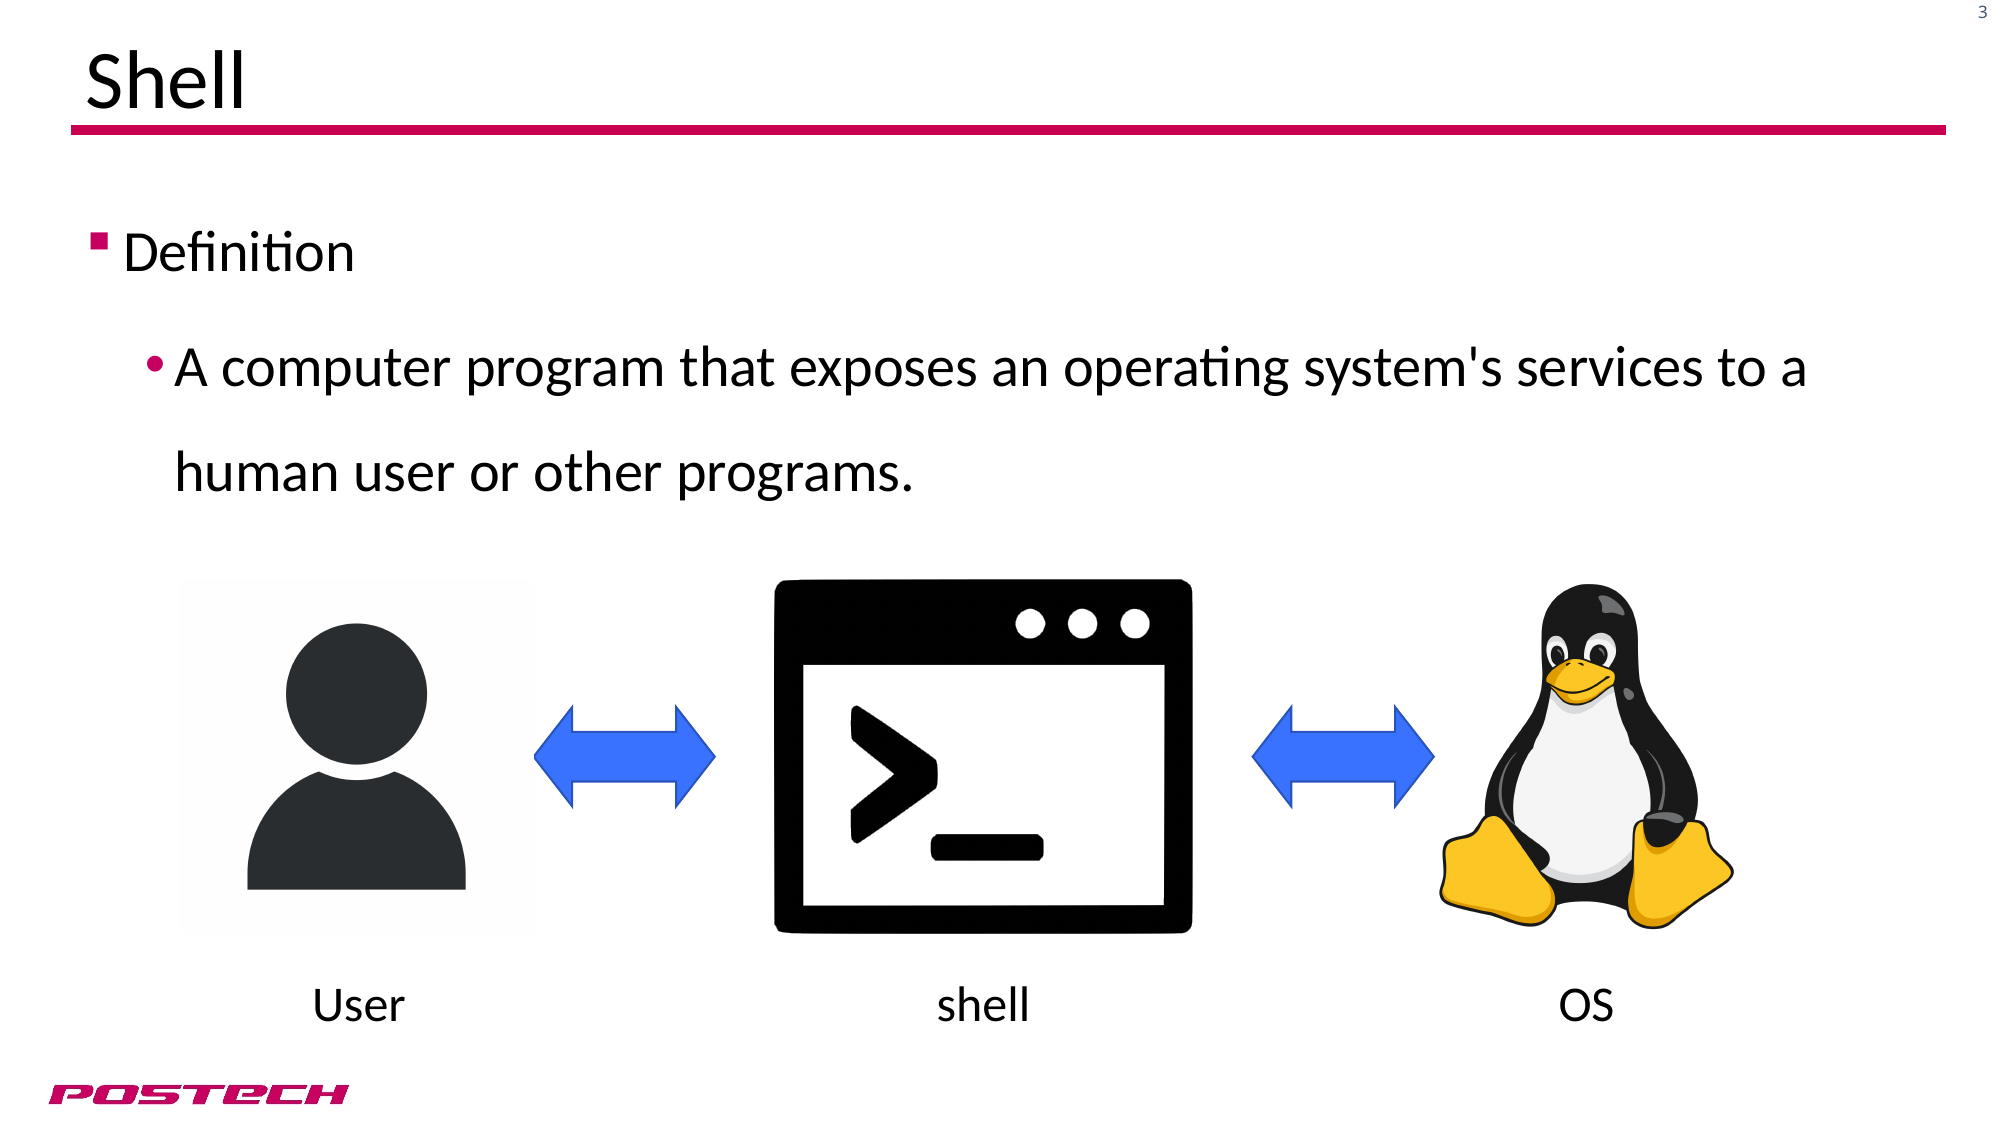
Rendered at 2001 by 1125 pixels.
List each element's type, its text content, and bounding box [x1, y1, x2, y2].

text_box OS [1543, 964, 1630, 1039]
picture [1433, 579, 1740, 934]
picture [43, 1078, 353, 1111]
text_box shell [921, 964, 1046, 1040]
list Definition A computer program that exposes an operating system's services to a human user or other programs. [70, 170, 1947, 1030]
text_box User [297, 964, 422, 1039]
picture [774, 579, 1193, 934]
picture [179, 579, 534, 934]
text_box [1251, 704, 1433, 810]
title Shell [70, 37, 1947, 126]
text_box [534, 704, 717, 810]
